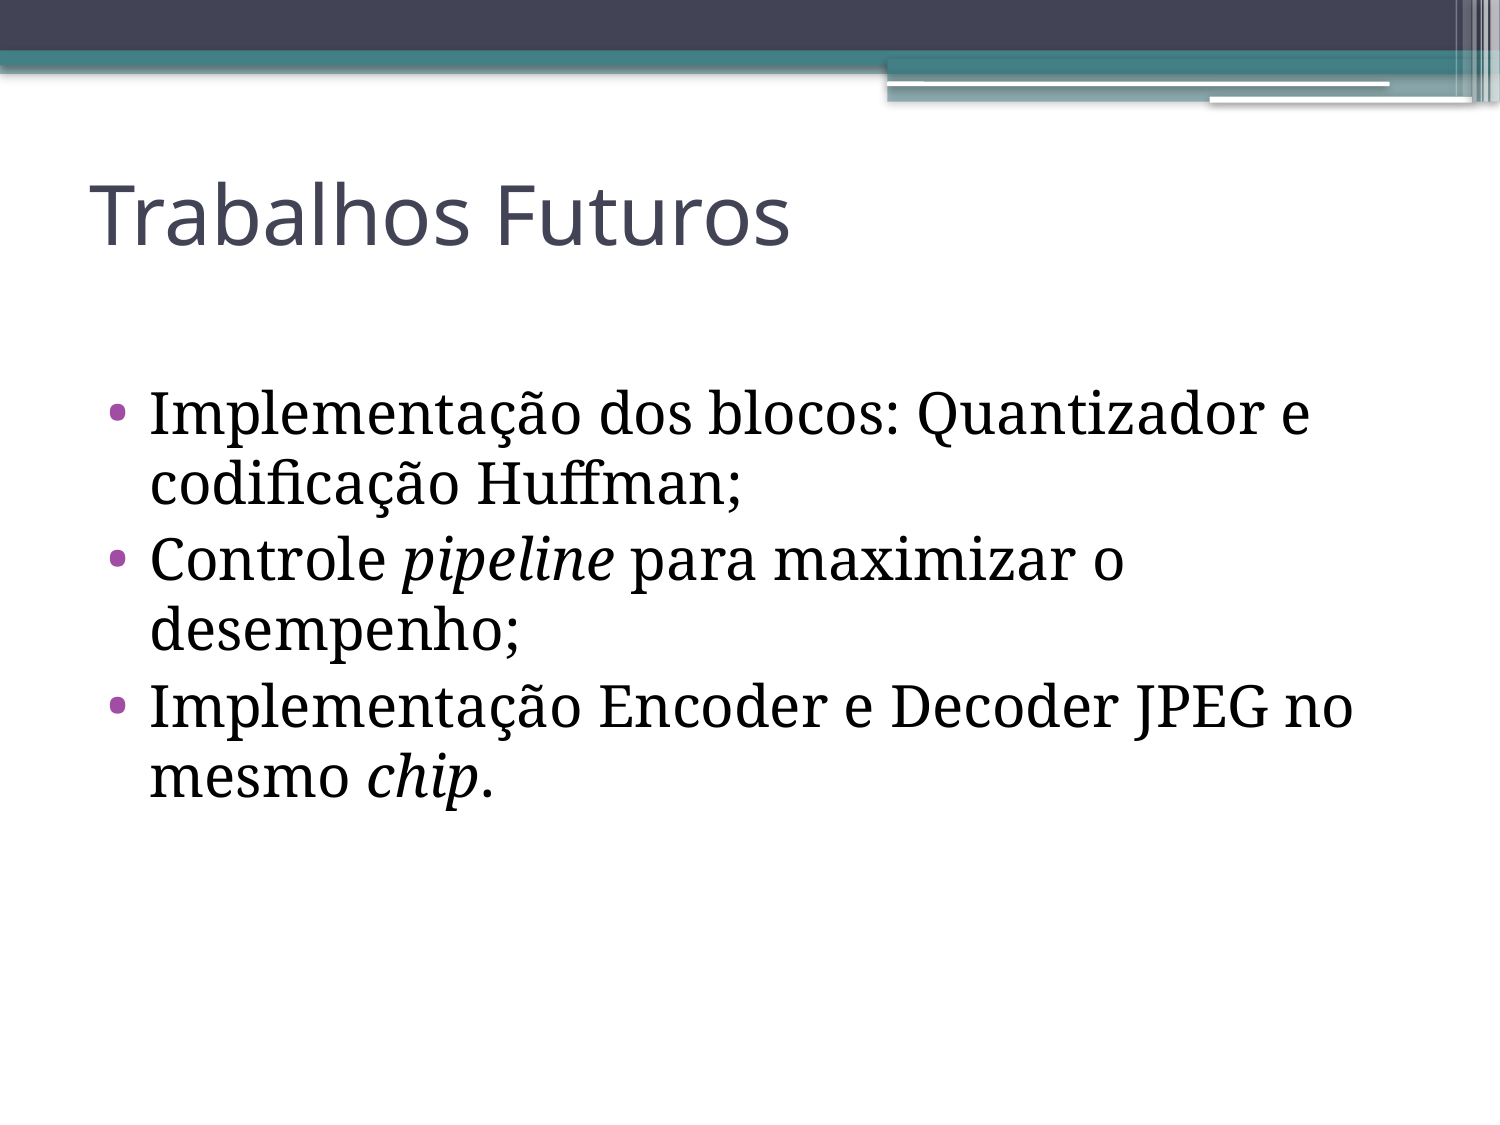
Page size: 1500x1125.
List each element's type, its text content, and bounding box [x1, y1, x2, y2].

title Trabalhos Futuros [75, 125, 1425, 300]
list Implementação dos blocos: Quantizador e codificação Huffman; Controle pipeline para maximizar o desempenho; Implementação Encoder e Decoder JPEG no mesmo chip. [75, 368, 1425, 1079]
